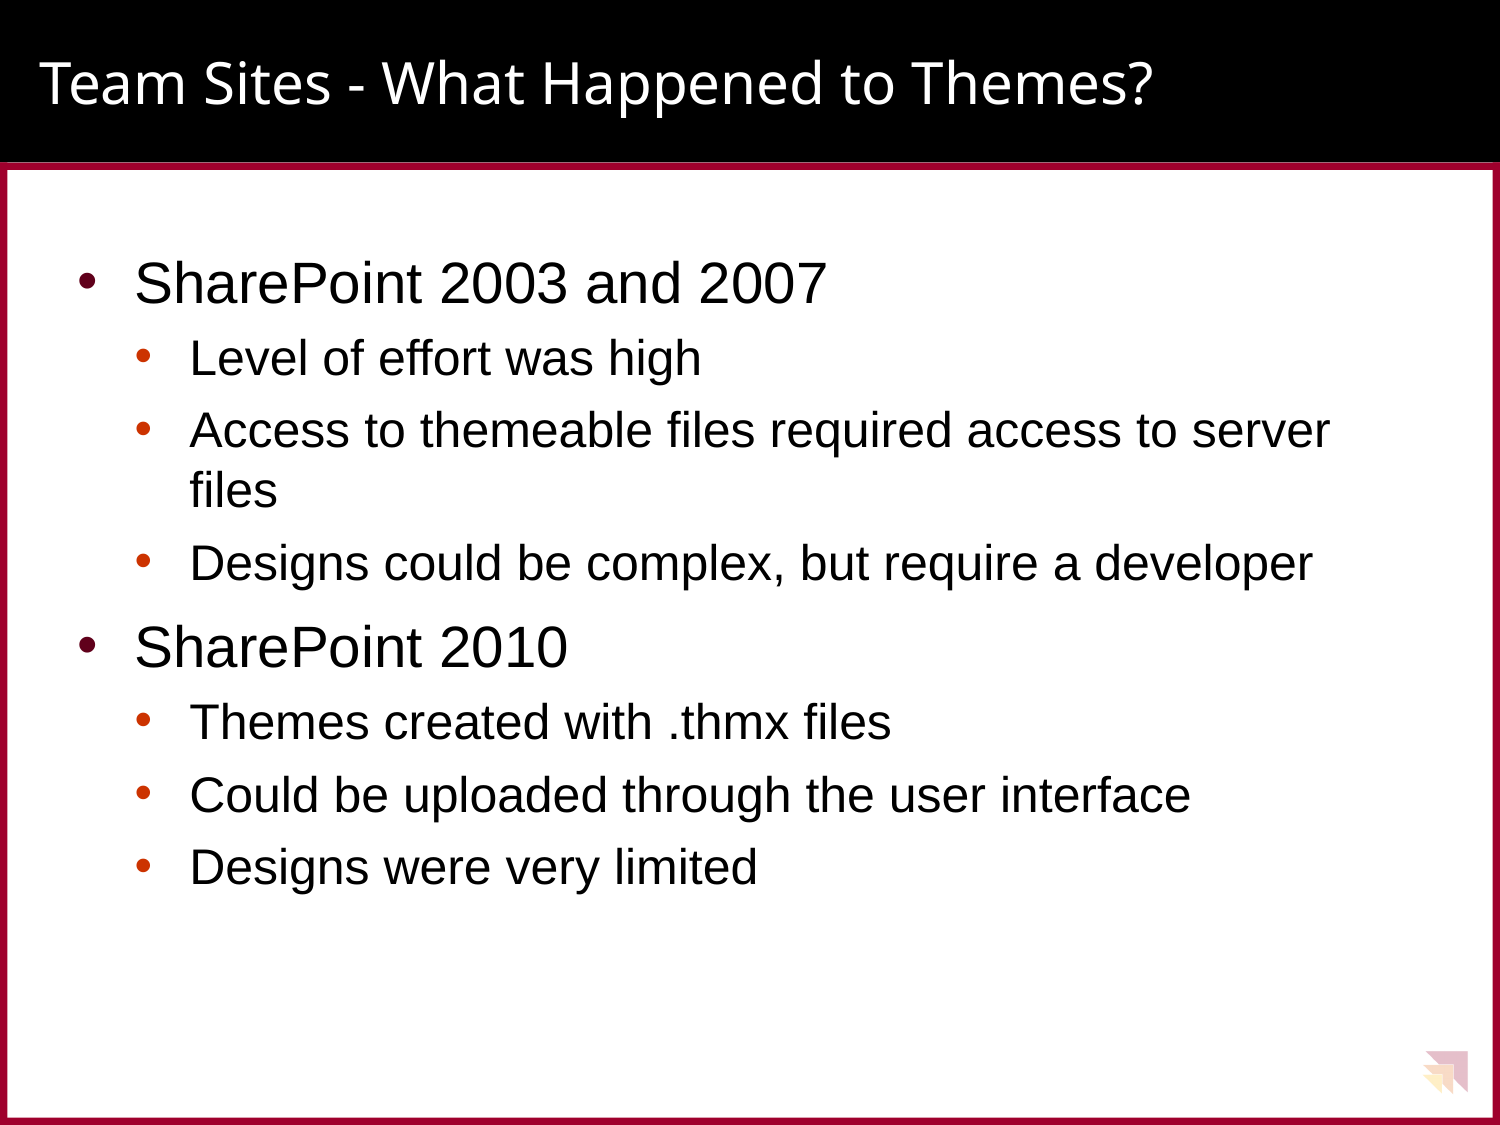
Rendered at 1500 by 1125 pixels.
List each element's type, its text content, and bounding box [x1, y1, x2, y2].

list SharePoint 2003 and 2007 Level of effort was high Access to themeable files required access to server files Designs could be complex, but require a developer SharePoint 2010 Themes created with .thmx files Could be uploaded through the user interface Designs were very limited [62, 237, 1438, 1088]
title Team Sites - What Happened to Themes? [24, 12, 1438, 150]
